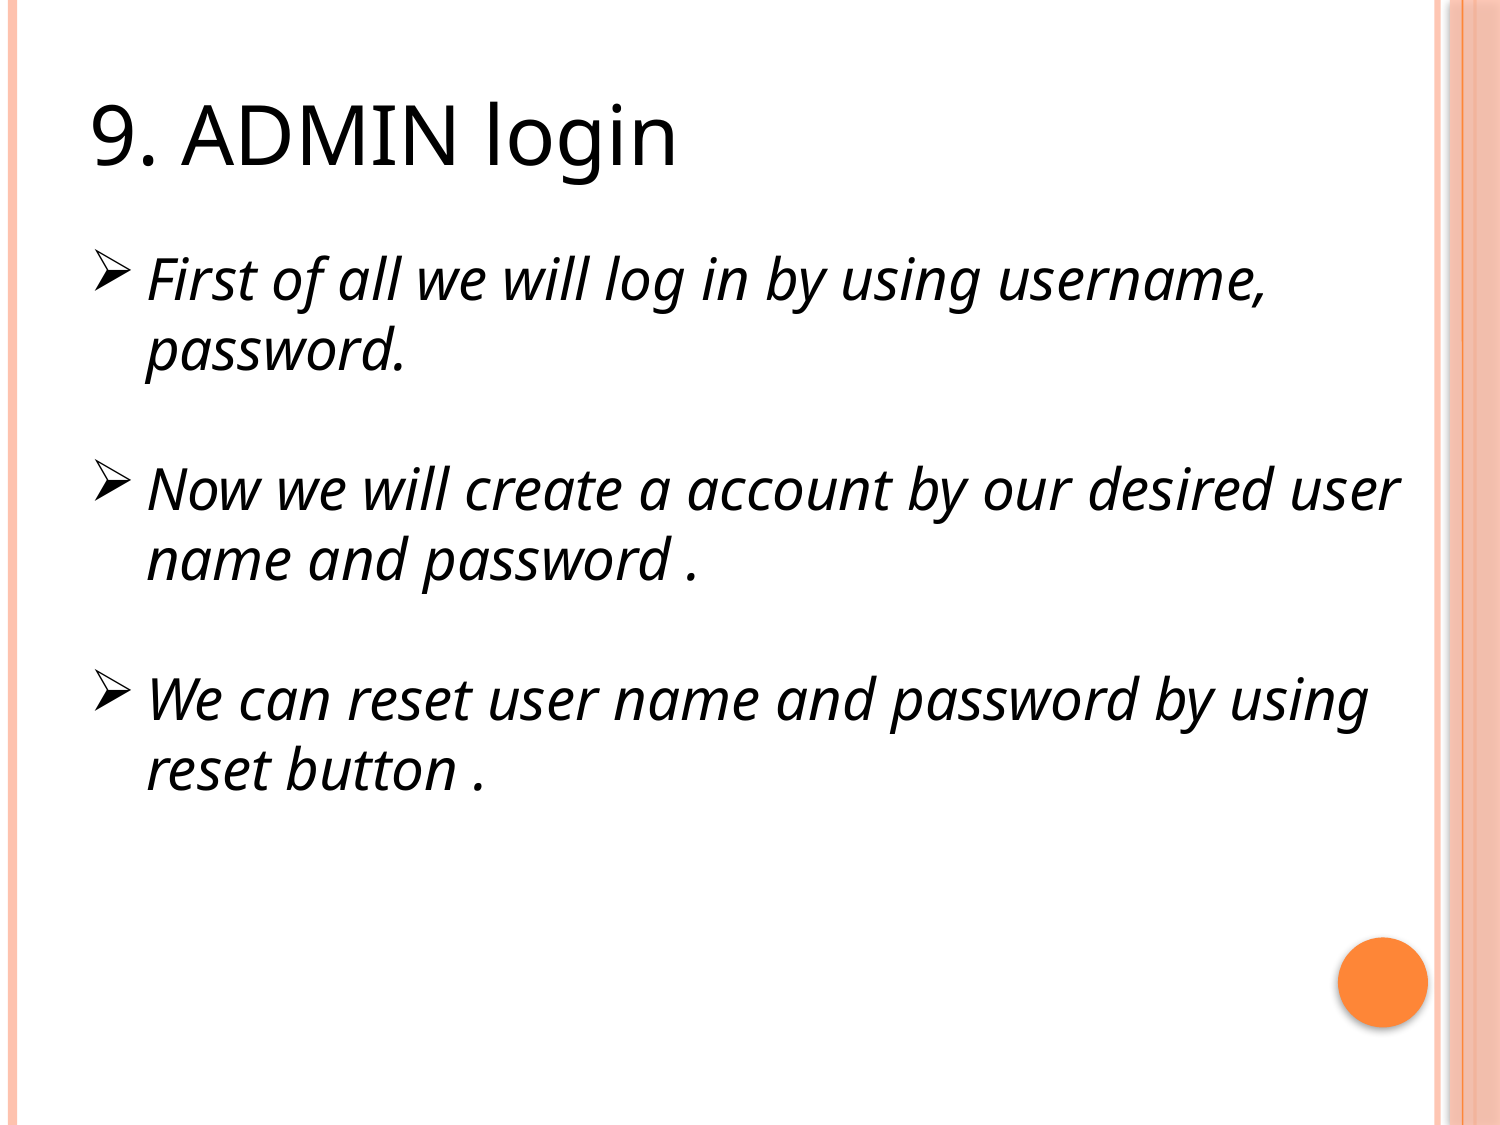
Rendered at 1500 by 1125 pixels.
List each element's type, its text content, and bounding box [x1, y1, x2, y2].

text_box 9. ADMIN login First of all we will log in by using username, password. Now we will create a account by our desired user name and password . We can reset user name and password by using reset button . [75, 75, 1463, 810]
